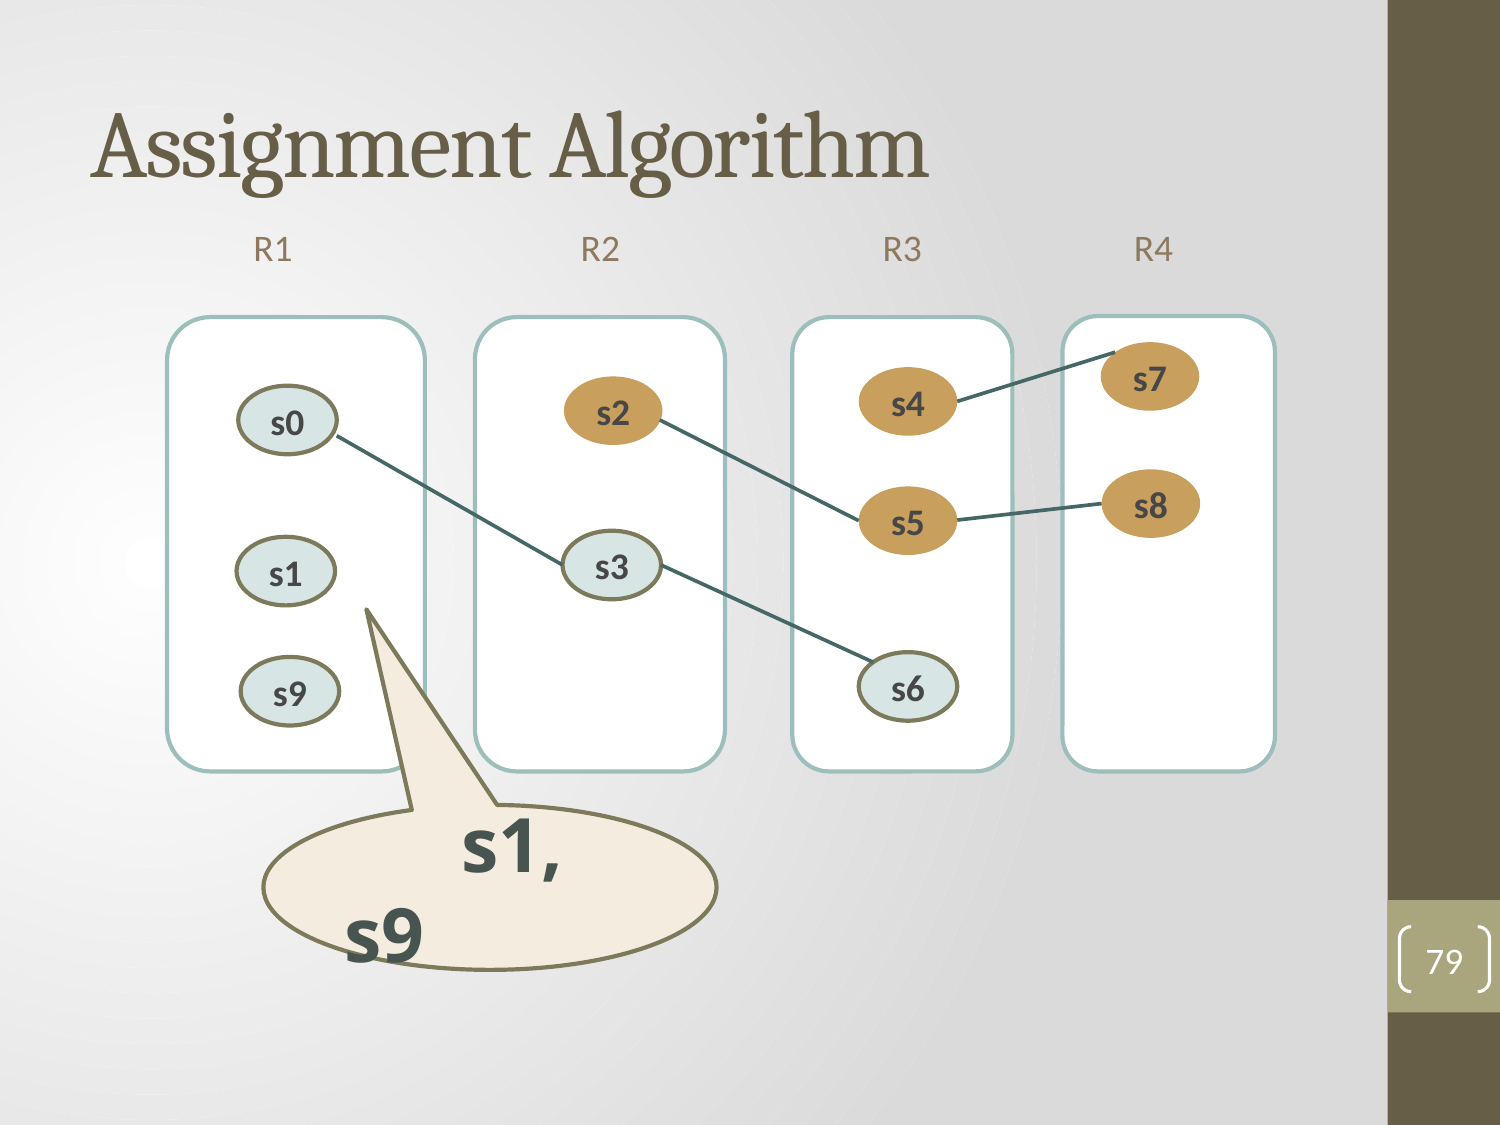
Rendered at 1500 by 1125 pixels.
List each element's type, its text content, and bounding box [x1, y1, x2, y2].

text_box s8 [1102, 469, 1201, 538]
text_box [472, 572, 728, 774]
text_box s0 [236, 383, 339, 457]
text_box [1060, 313, 1278, 774]
text_box s2 [563, 376, 663, 445]
text_box [790, 315, 1014, 413]
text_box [956, 351, 1116, 402]
text_box s4 [858, 367, 958, 436]
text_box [336, 435, 563, 566]
text_box s3 [561, 528, 663, 602]
text_box s9 [238, 654, 342, 728]
text_box [164, 314, 427, 774]
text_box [956, 503, 1103, 521]
text_box R1 R2 R3 R4 [238, 216, 1250, 277]
slide_number 79 [1397, 925, 1492, 994]
text_box [790, 524, 1015, 774]
text_box s1, s9 [261, 607, 719, 972]
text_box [660, 564, 874, 663]
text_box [659, 419, 860, 522]
text_box s7 [1122, 342, 1200, 411]
text_box s5 [860, 486, 958, 555]
text_box [472, 314, 728, 559]
text_box [870, 405, 1015, 506]
text_box s1 [234, 534, 338, 608]
title Assignment Algorithm [75, 45, 1325, 233]
text_box s6 [856, 650, 960, 723]
